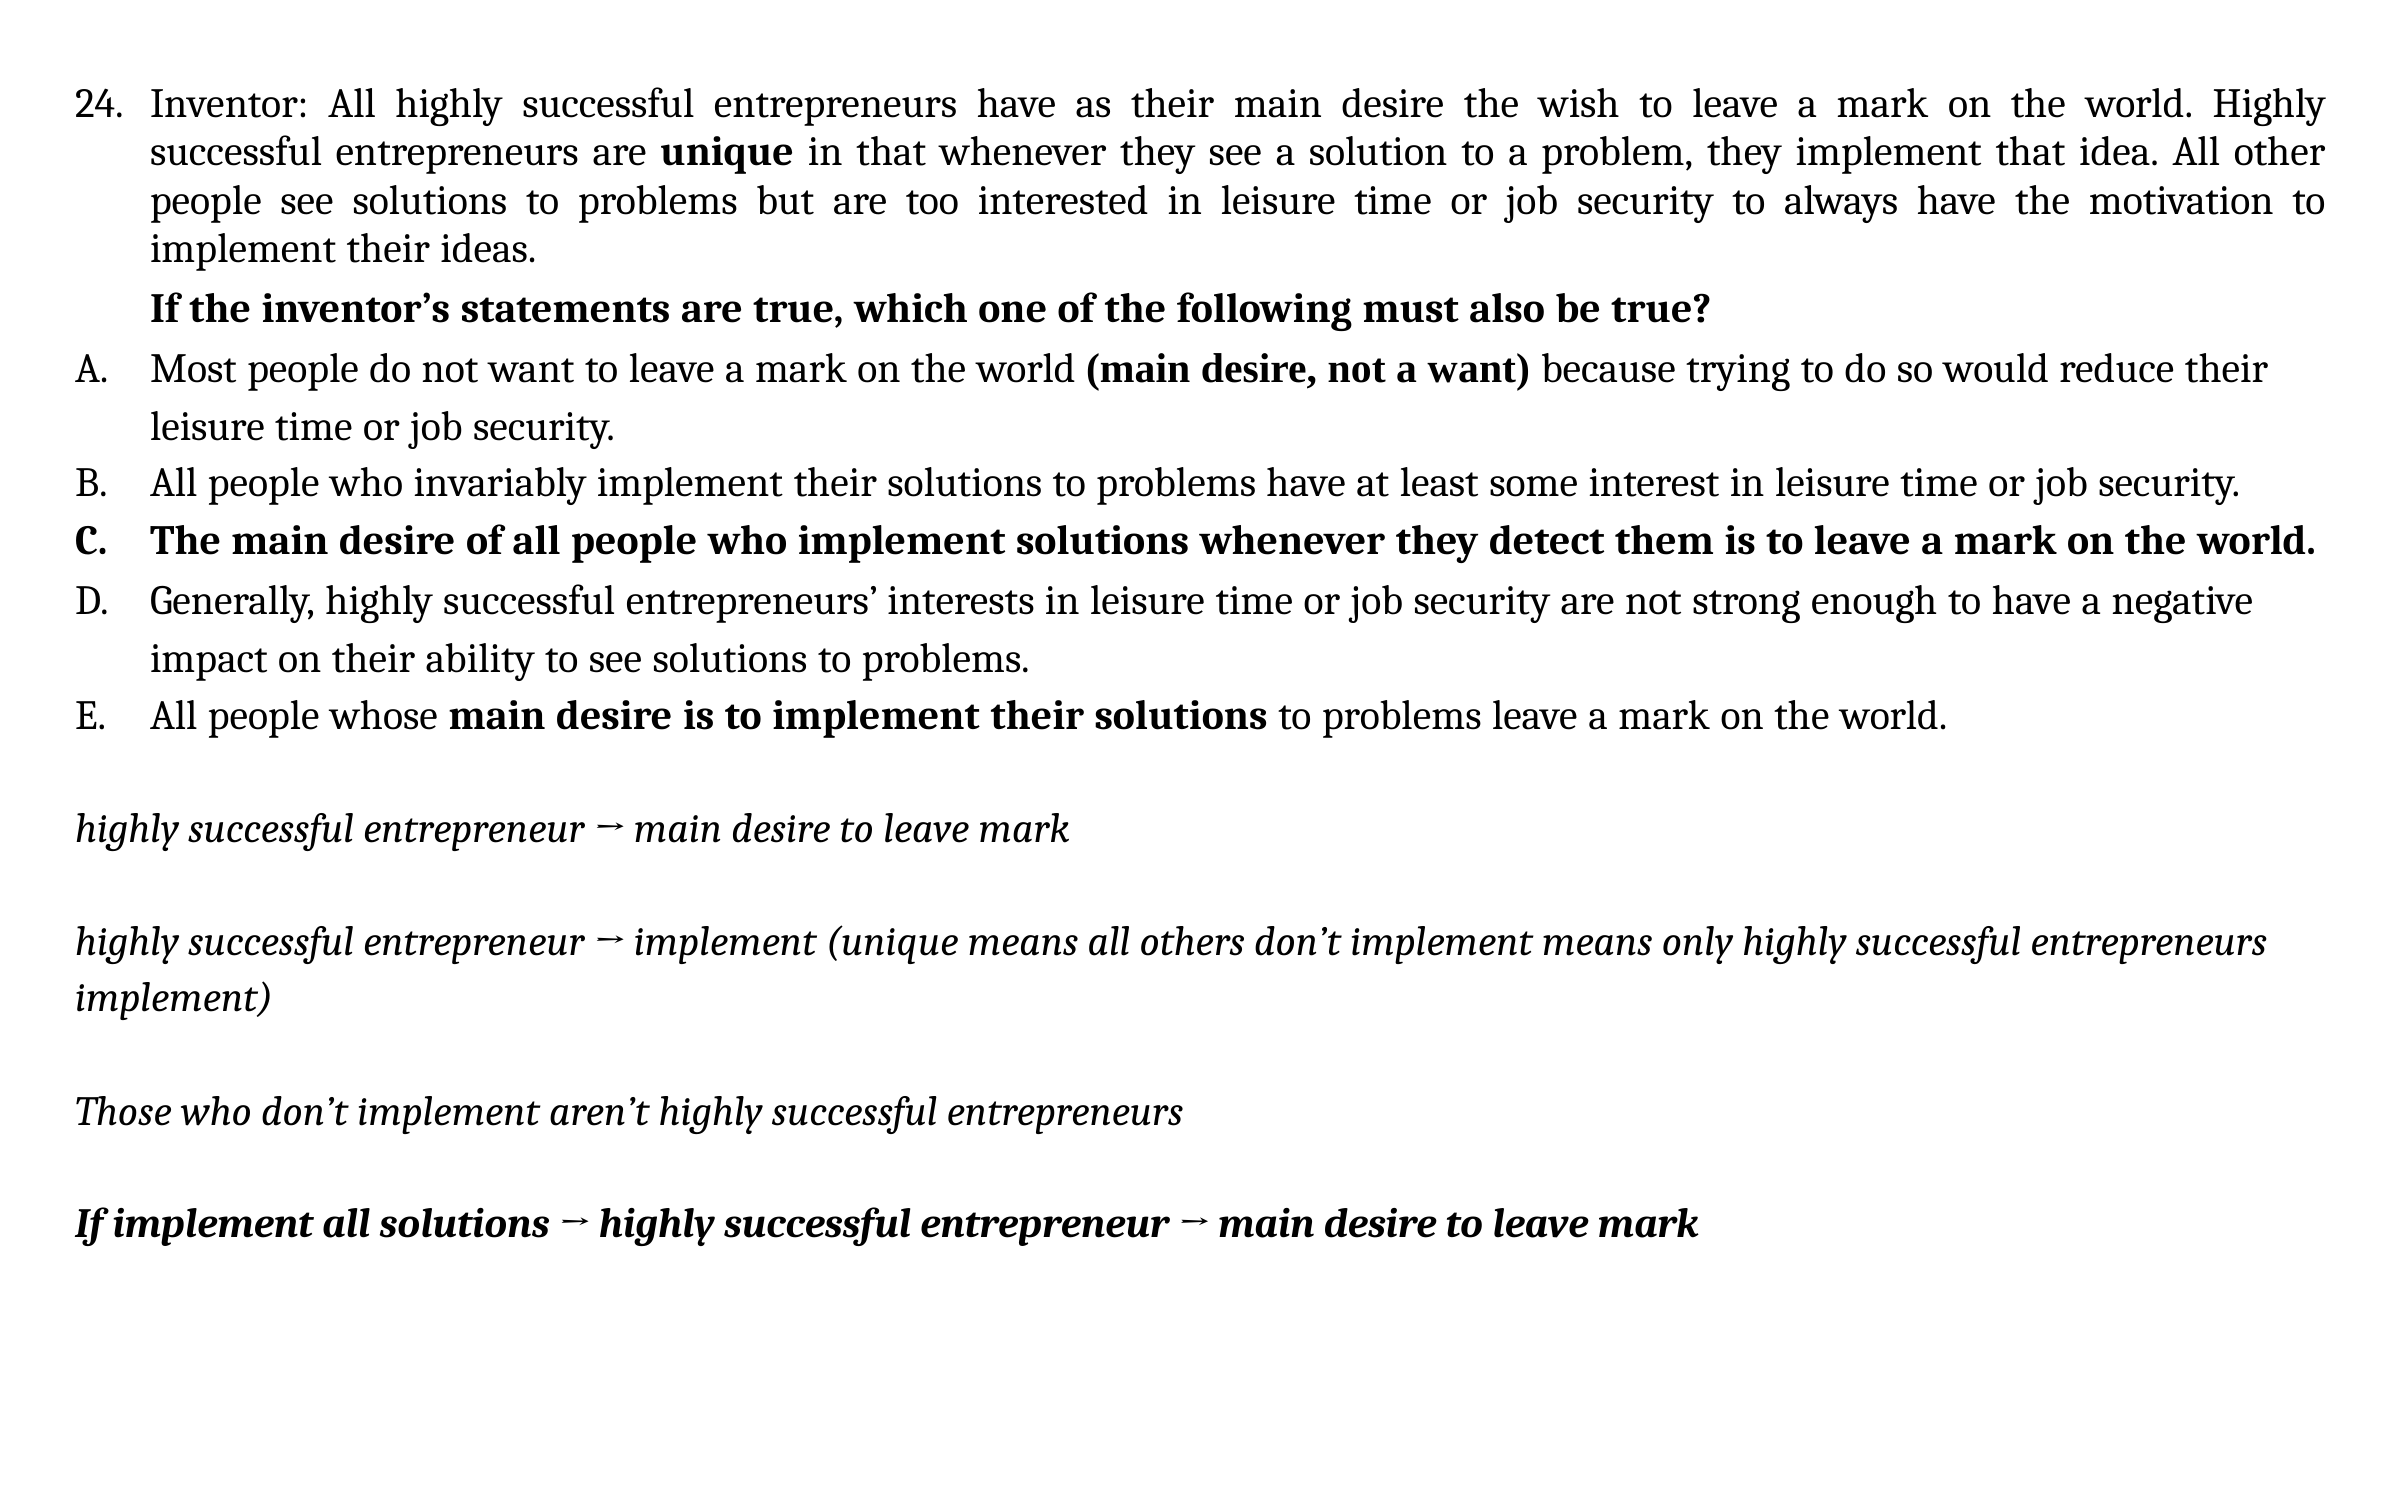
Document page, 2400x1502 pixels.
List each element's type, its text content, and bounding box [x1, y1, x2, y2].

text_box Inventor: All highly successful entrepreneurs have as their main desire the wish to leave a mark on the world. Highly successful entrepreneurs are unique in that whenever they see a solution to a problem, they implement that idea. All other people see solutions to problems but are too interested in leisure time or job security to always have the motivation to implement their ideas. If the inventor’s statements are true, which one of the following must also be true? Most people do not want to leave a mark on the world (main desire, not a want) because trying to do so would reduce their leisure time or job security. All people who invariably implement their solutions to problems have at least some interest in leisure time or job security. The main desire of all people who implement solutions whenever they detect them is to leave a mark on the world. Generally, highly successful entrepreneurs’ interests in leisure time or job security are not strong enough to have a negative impact on their ability to see solutions to problems. All people whose main desire is to implement their solutions to problems leave a mark on the world. highly successful entrepreneur → main desire to leave mark highly successful entrepreneur → implement (unique means all others don’t implement means only highly successful entrepreneurs implement) Those who don’t implement aren’t highly successful entrepreneurs If implement all solutions → highly successful entrepreneur → main desire to leave mark [72, 78, 2327, 1247]
